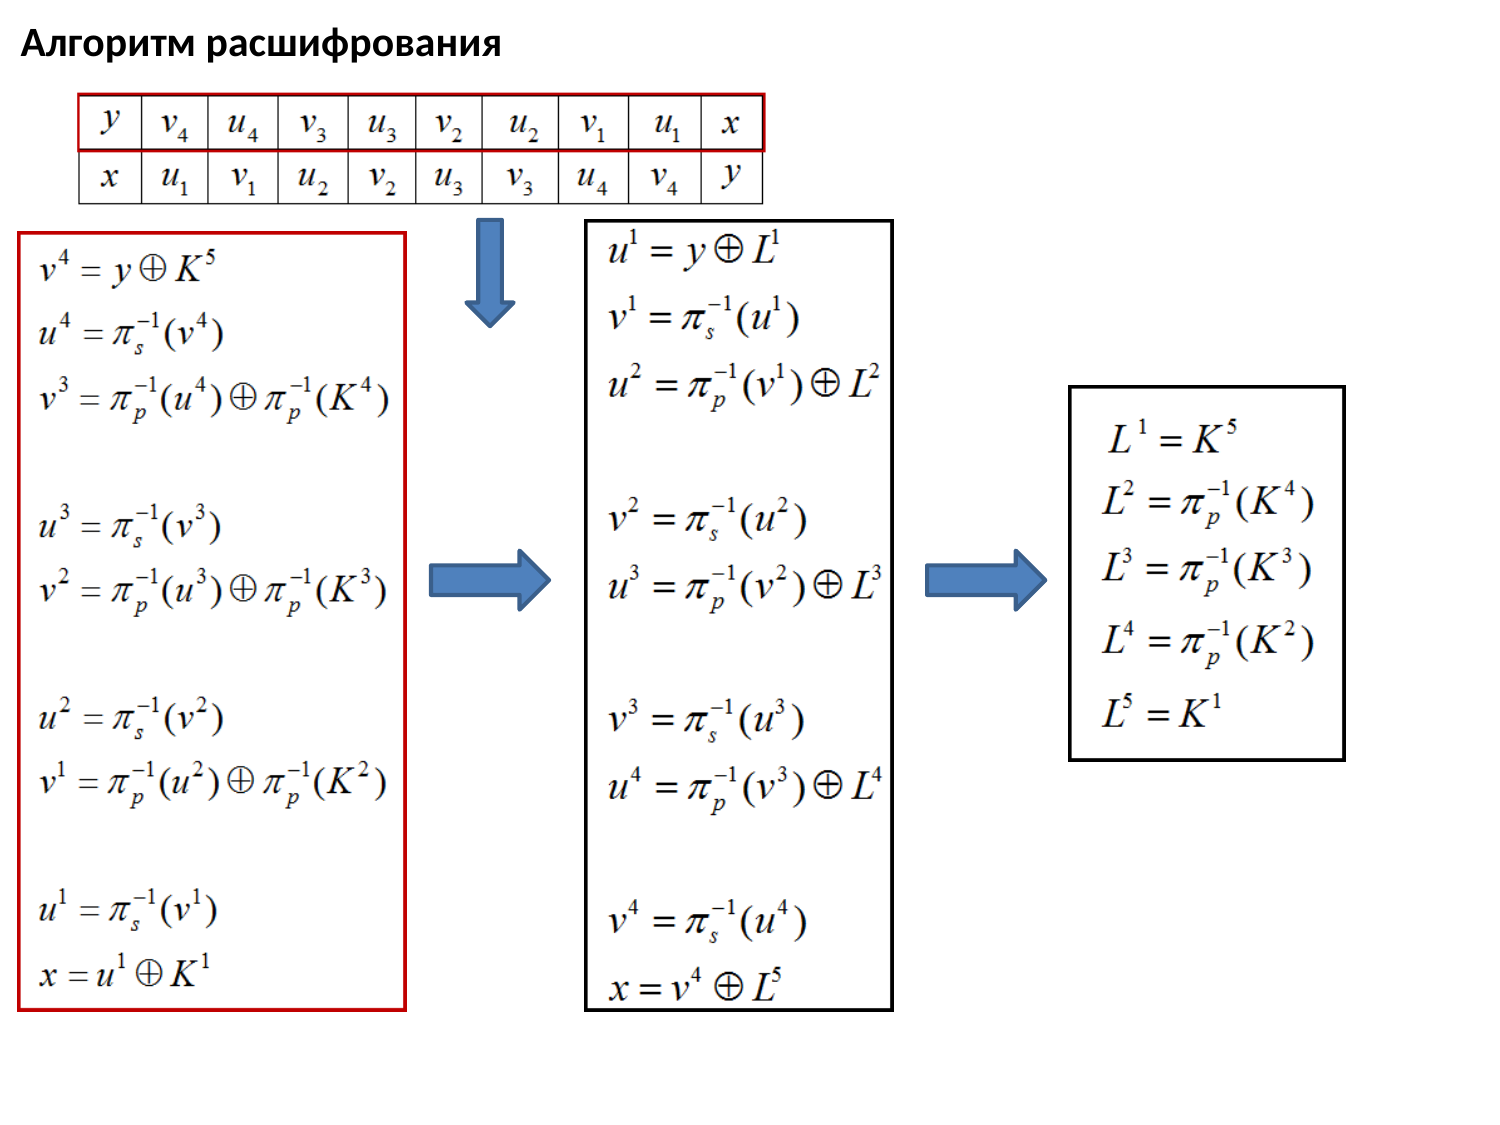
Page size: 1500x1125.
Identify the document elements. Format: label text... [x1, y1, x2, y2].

text_box [428, 548, 552, 612]
picture [17, 231, 407, 1012]
picture [1068, 385, 1346, 762]
text_box [925, 548, 1048, 612]
picture [584, 219, 894, 1012]
picture [76, 89, 767, 207]
text_box [464, 217, 516, 329]
text_box Алгоритм расшифрования [5, 7, 550, 73]
